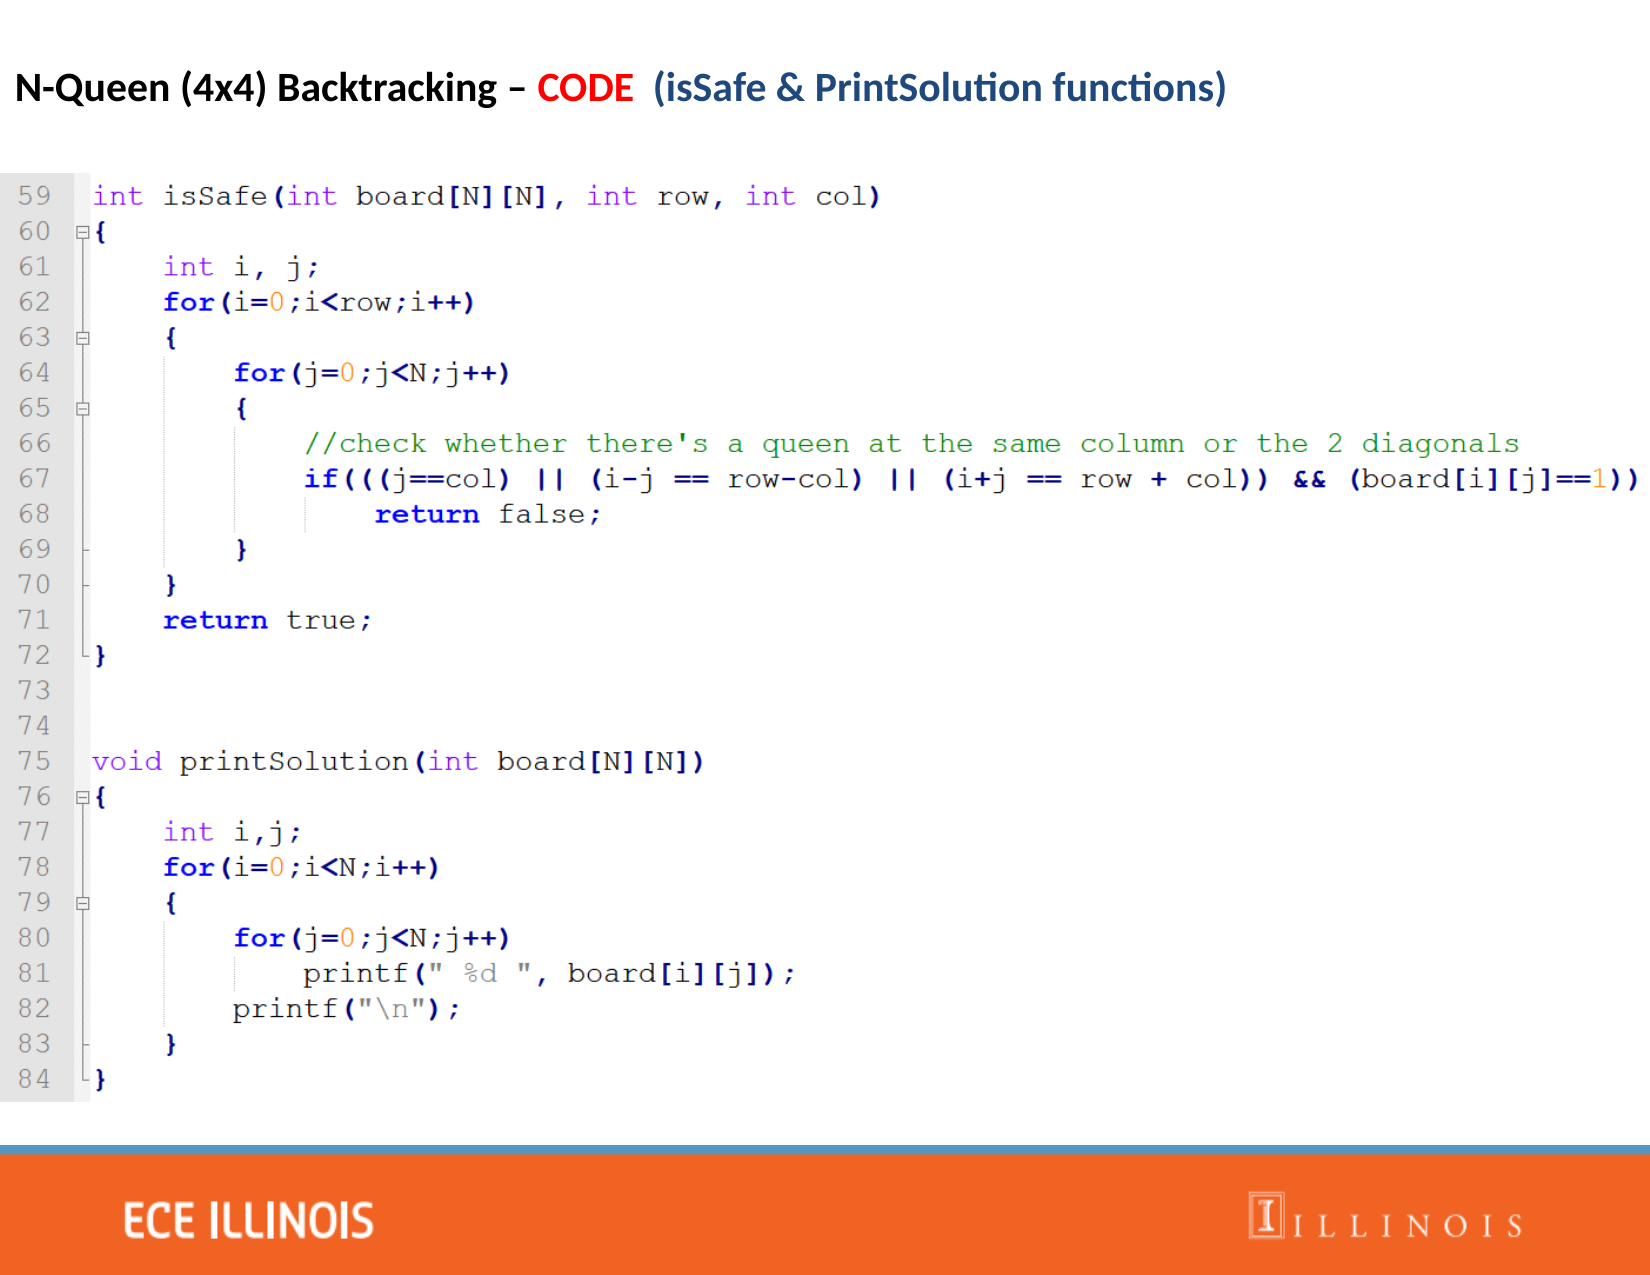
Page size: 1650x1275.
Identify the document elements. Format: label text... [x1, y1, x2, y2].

picture [0, 173, 1650, 1102]
text_box N-Queen (4x4) Backtracking – CODE (isSafe & PrintSolution functions) [0, 52, 1296, 118]
